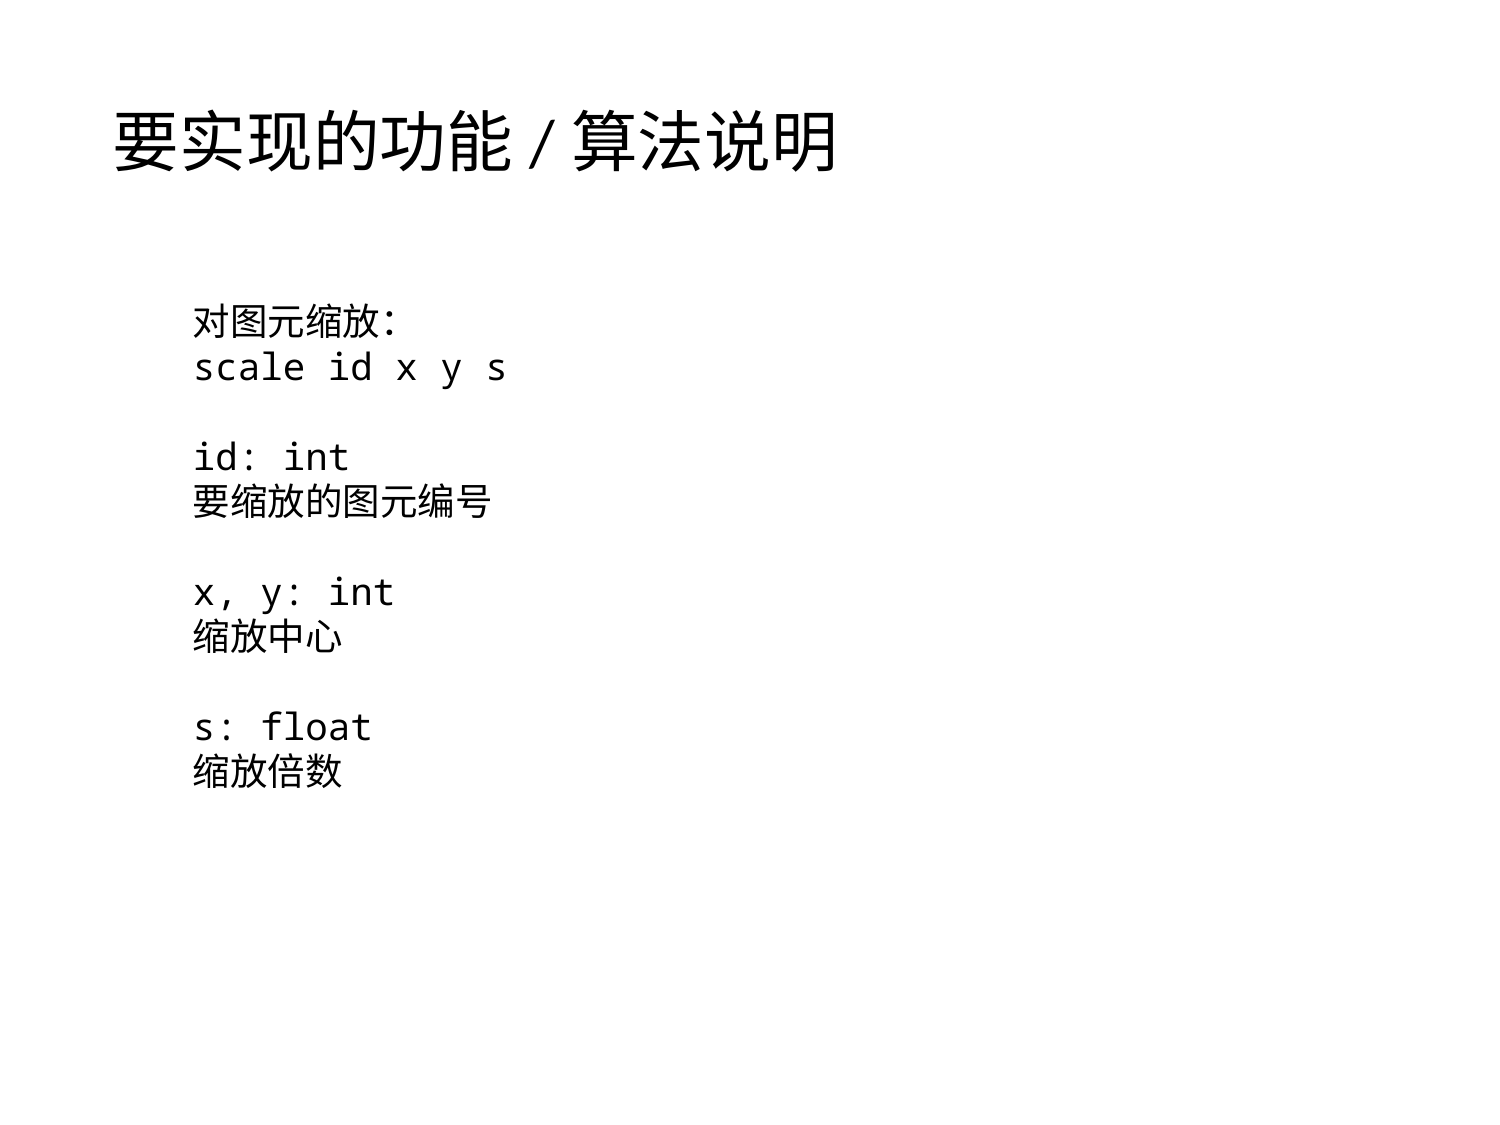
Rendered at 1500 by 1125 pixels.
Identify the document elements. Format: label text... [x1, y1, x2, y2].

text_box 要实现的功能/算法说明 [98, 92, 853, 188]
text_box 对图元缩放： scale id x y s id: int 要缩放的图元编号 x, y: int 缩放中心 s: float 缩放倍数 [178, 290, 523, 800]
